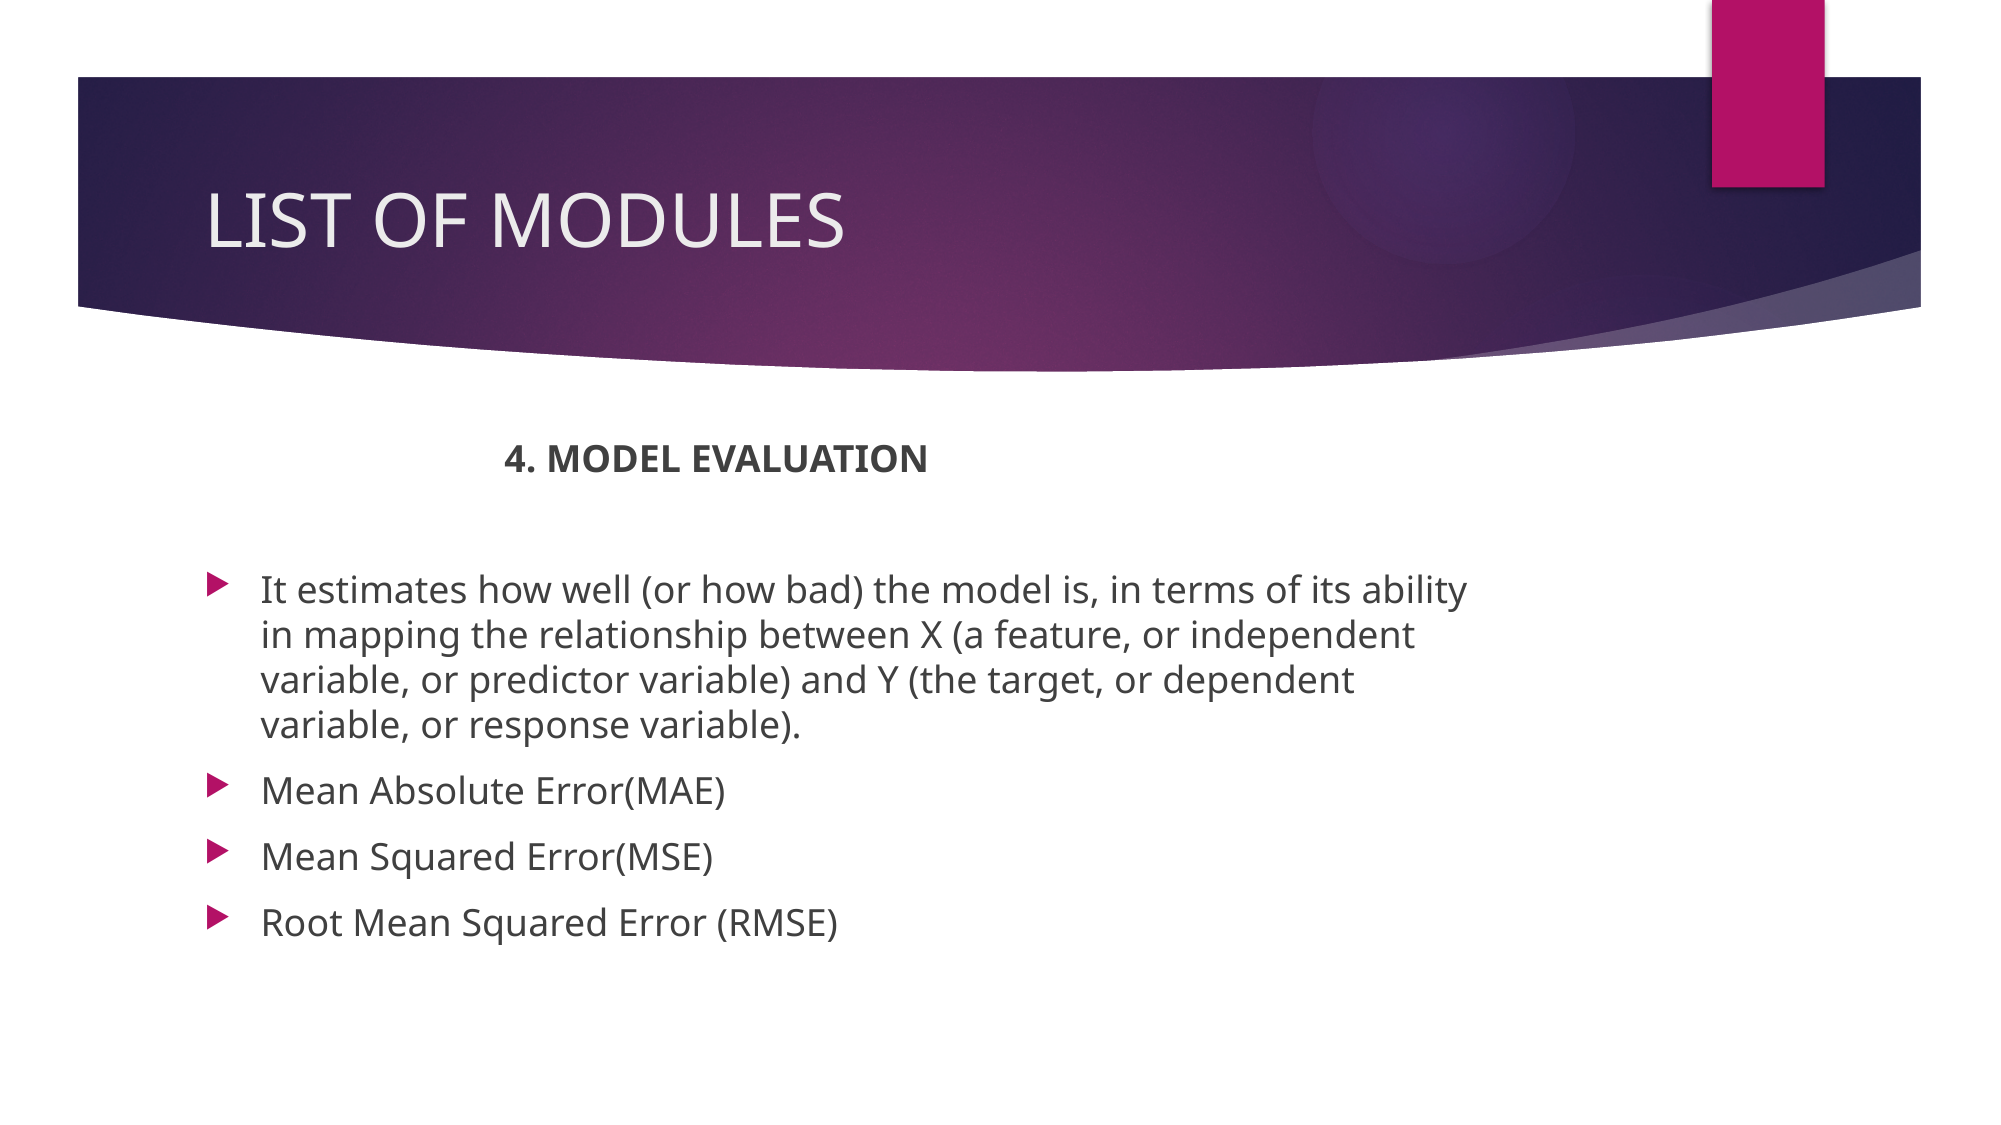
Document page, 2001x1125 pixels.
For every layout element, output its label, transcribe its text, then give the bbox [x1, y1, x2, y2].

title LIST OF MODULES [189, 159, 1627, 276]
list 4. MODEL EVALUATION It estimates how well (or how bad) the model is, in terms of its ability in mapping the relationship between X (a feature, or independent variable, or predictor variable) and Y (the target, or dependent variable, or response variable). Mean Absolute Error(MAE) Mean Squared Error(MSE) Root Mean Squared Error (RMSE) [189, 427, 1498, 988]
